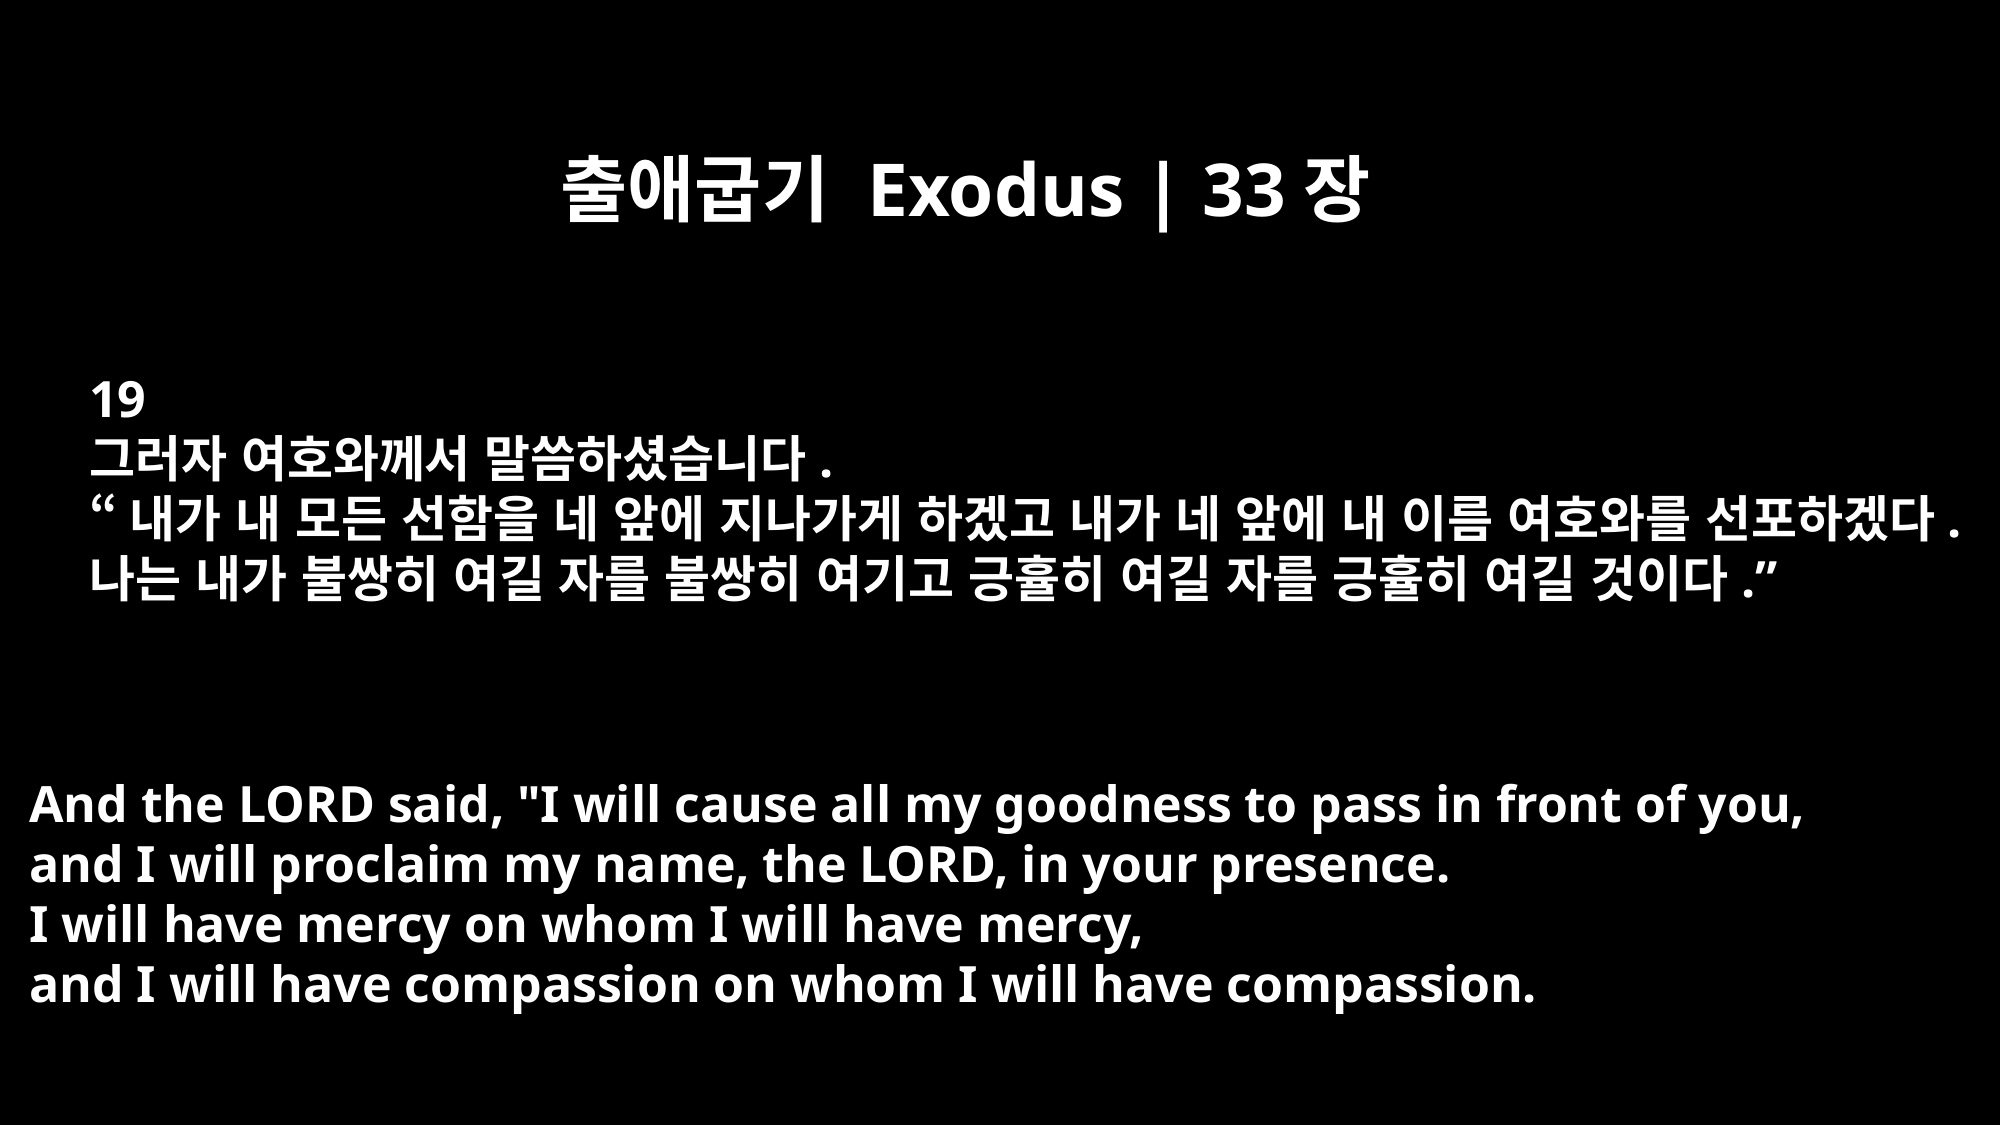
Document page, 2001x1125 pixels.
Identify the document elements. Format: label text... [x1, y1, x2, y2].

text_box And the LORD said, "I will cause all my goodness to pass in front of you, and I will proclaim my name, the LORD, in your presence. I will have mercy on whom I will have mercy, and I will have compassion on whom I will have compassion. [14, 764, 1834, 1020]
text_box 19 그러자 여호와께서 말씀하셨습니다. “내가 내 모든 선함을 네 앞에 지나가게 하겠고 내가 네 앞에 내 이름 여호와를 선포하겠다. 나는 내가 불쌍히 여길 자를 불쌍히 여기고 긍휼히 여길 자를 긍휼히 여길 것이다.” [74, 359, 1991, 615]
text_box 출애굽기 Exodus | 33장 [545, 136, 1387, 239]
